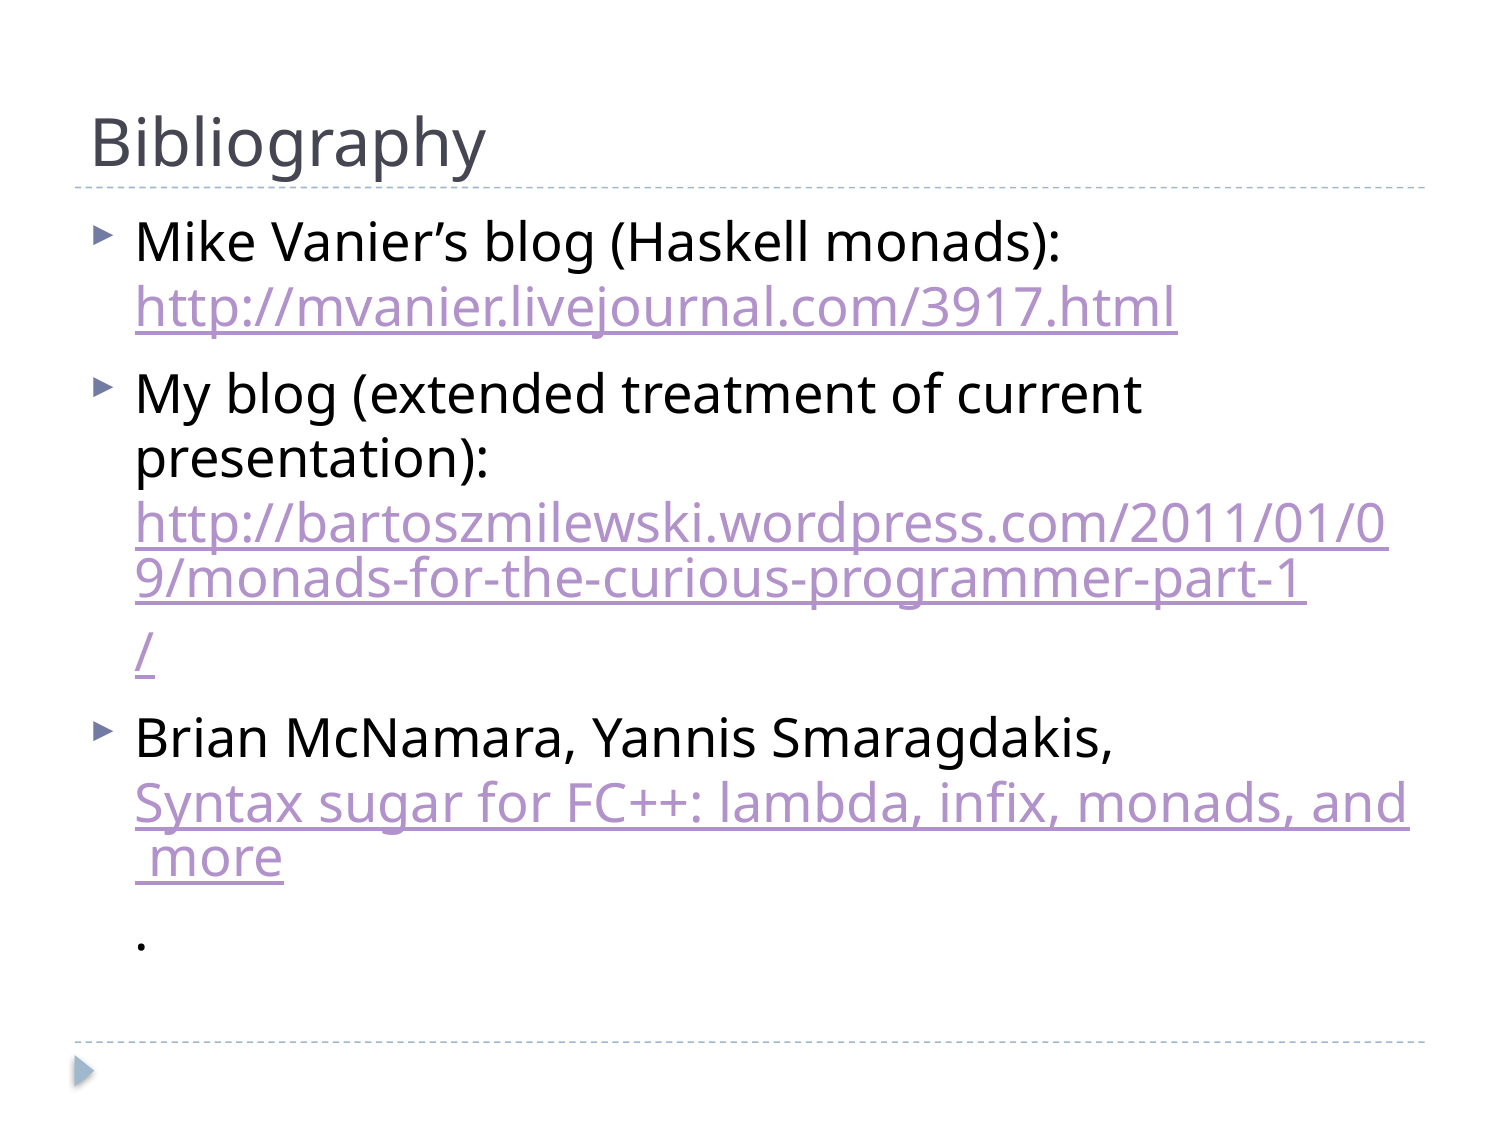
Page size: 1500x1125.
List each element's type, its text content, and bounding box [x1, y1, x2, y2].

list Mike Vanier’s blog (Haskell monads): http://mvanier.livejournal.com/3917.html My blog (extended treatment of current presentation): http://bartoszmilewski.wordpress.com/2011/01/09/monads-for-the-curious-programmer-part-1/ Brian McNamara, Yannis Smaragdakis, Syntax sugar for FC++: lambda, infix, monads, and more. [75, 200, 1425, 1010]
title Bibliography [75, 24, 1425, 188]
